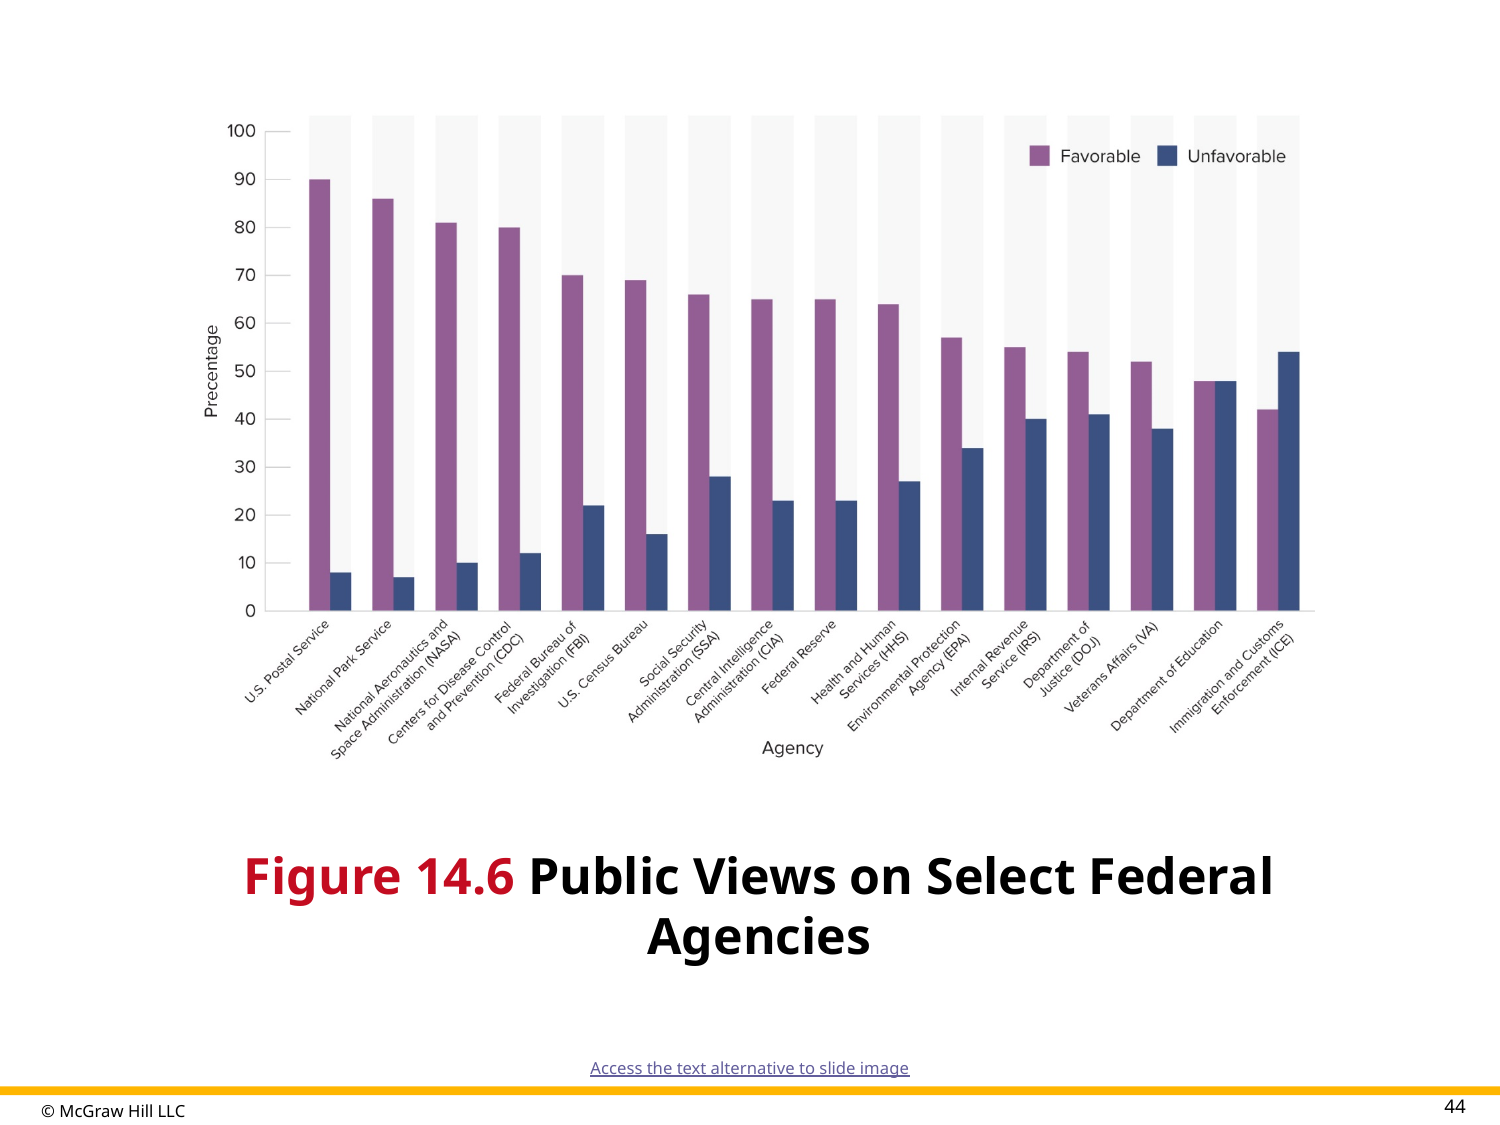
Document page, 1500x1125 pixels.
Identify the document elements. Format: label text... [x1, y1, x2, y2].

list Access the text alternative to slide image [552, 1050, 948, 1082]
slide_number 44 [1415, 1094, 1474, 1122]
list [185, 37, 1315, 825]
title Figure 14.6 Public Views on Select Federal Agencies [210, 858, 1309, 952]
